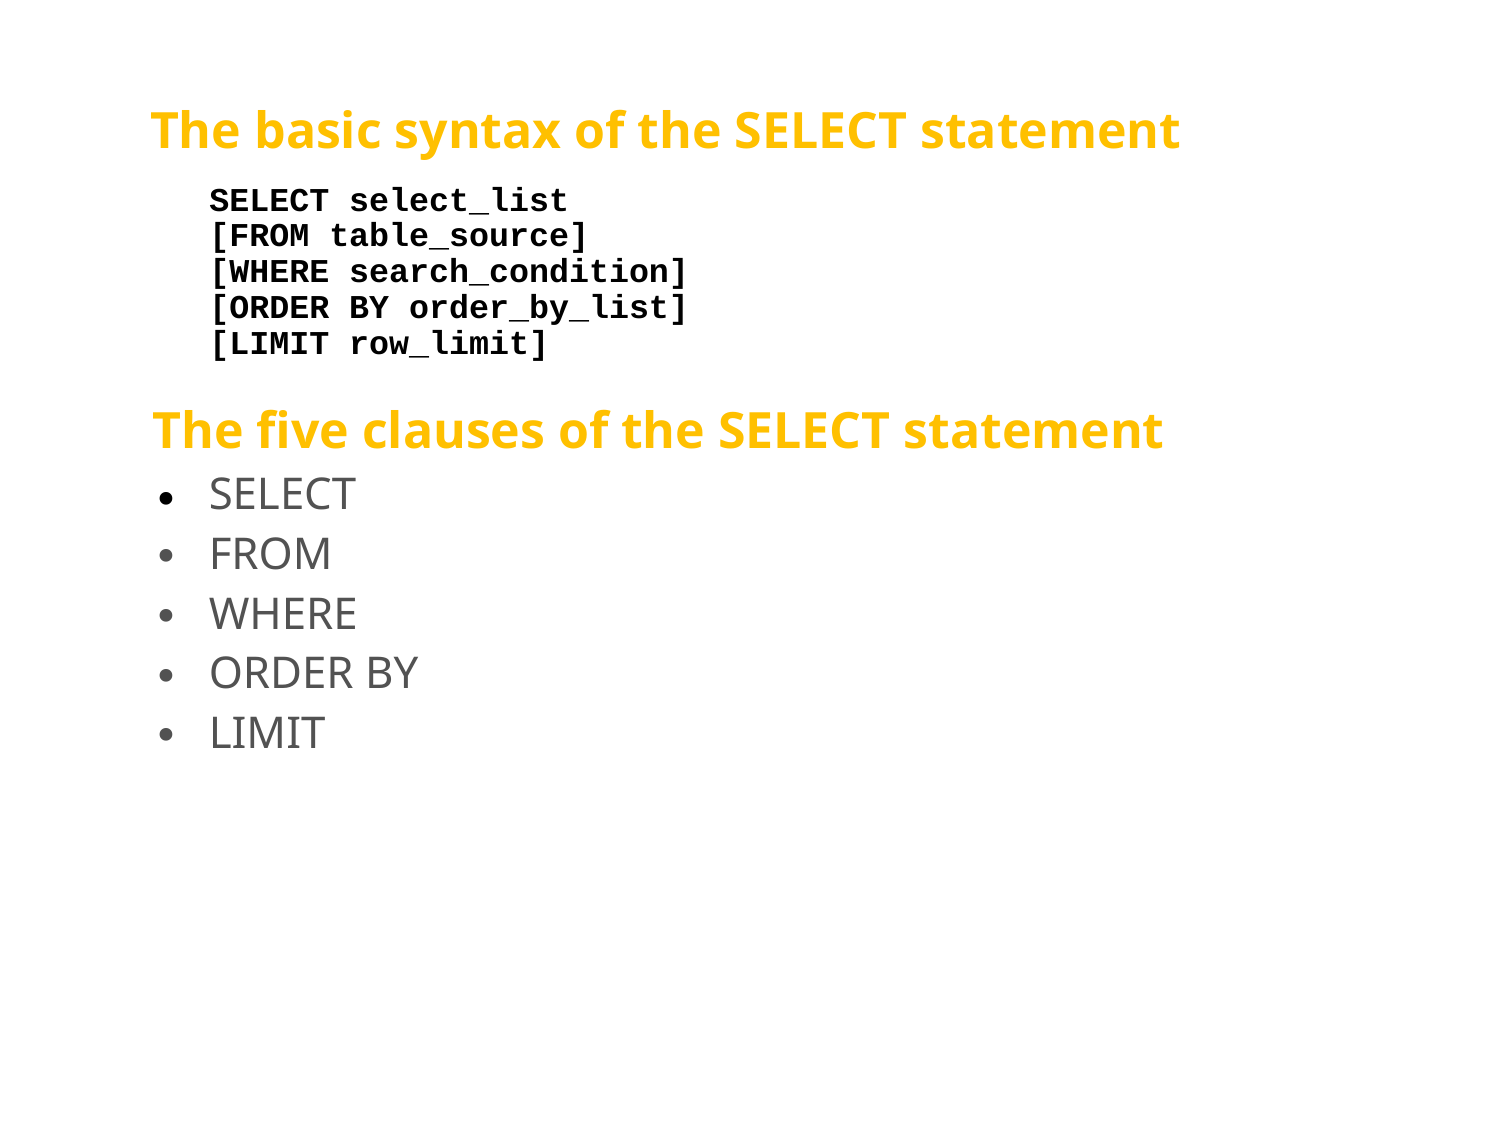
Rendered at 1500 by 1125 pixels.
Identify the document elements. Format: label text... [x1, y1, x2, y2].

title The basic syntax of the SELECT statement [150, 38, 1350, 174]
list SELECT select_list [FROM table_source] [WHERE search_condition] [ORDER BY order_by_list] [LIMIT row_limit] The five clauses of the SELECT statement SELECT FROM WHERE ORDER BY LIMIT [137, 174, 1350, 975]
